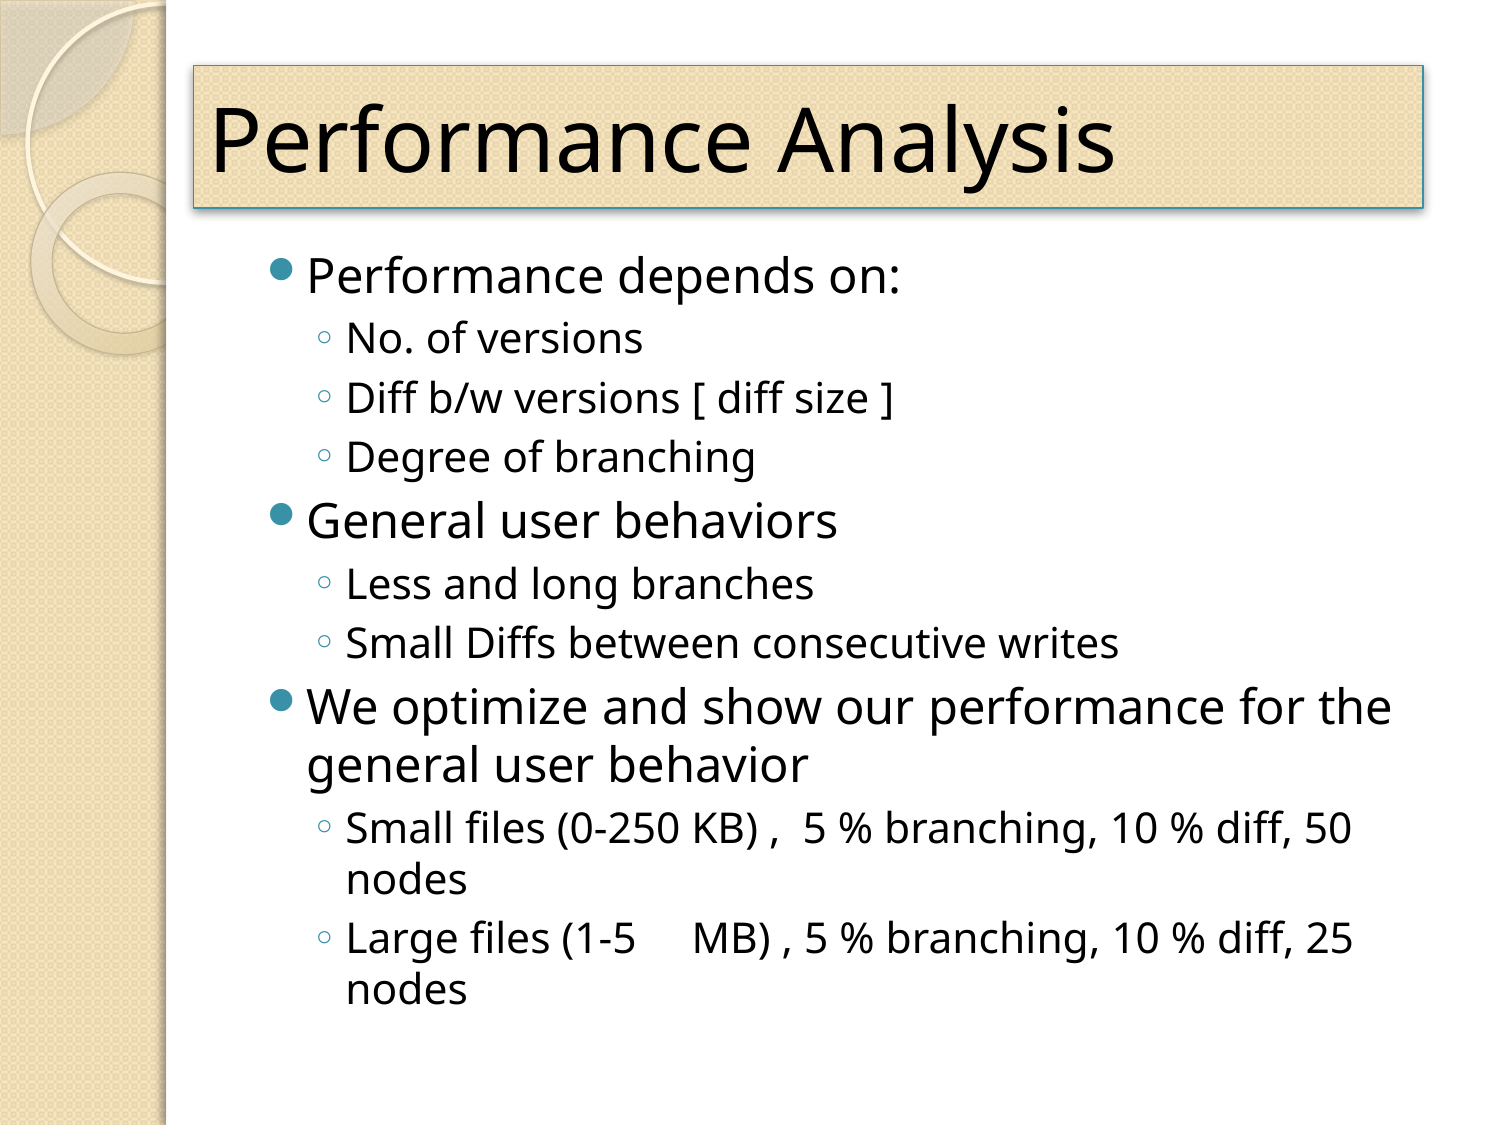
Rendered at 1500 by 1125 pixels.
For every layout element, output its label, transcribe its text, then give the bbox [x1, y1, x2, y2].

title Performance Analysis [193, 65, 1424, 209]
list Performance depends on: No. of versions Diff b/w versions [ diff size ] Degree of branching General user behaviors Less and long branches Small Diffs between consecutive writes We optimize and show our performance for the general user behavior Small files (0-250 KB) , 5 % branching, 10 % diff, 50 nodes Large files (1-5 MB) , 5 % branching, 10 % diff, 25 nodes [240, 237, 1471, 1025]
